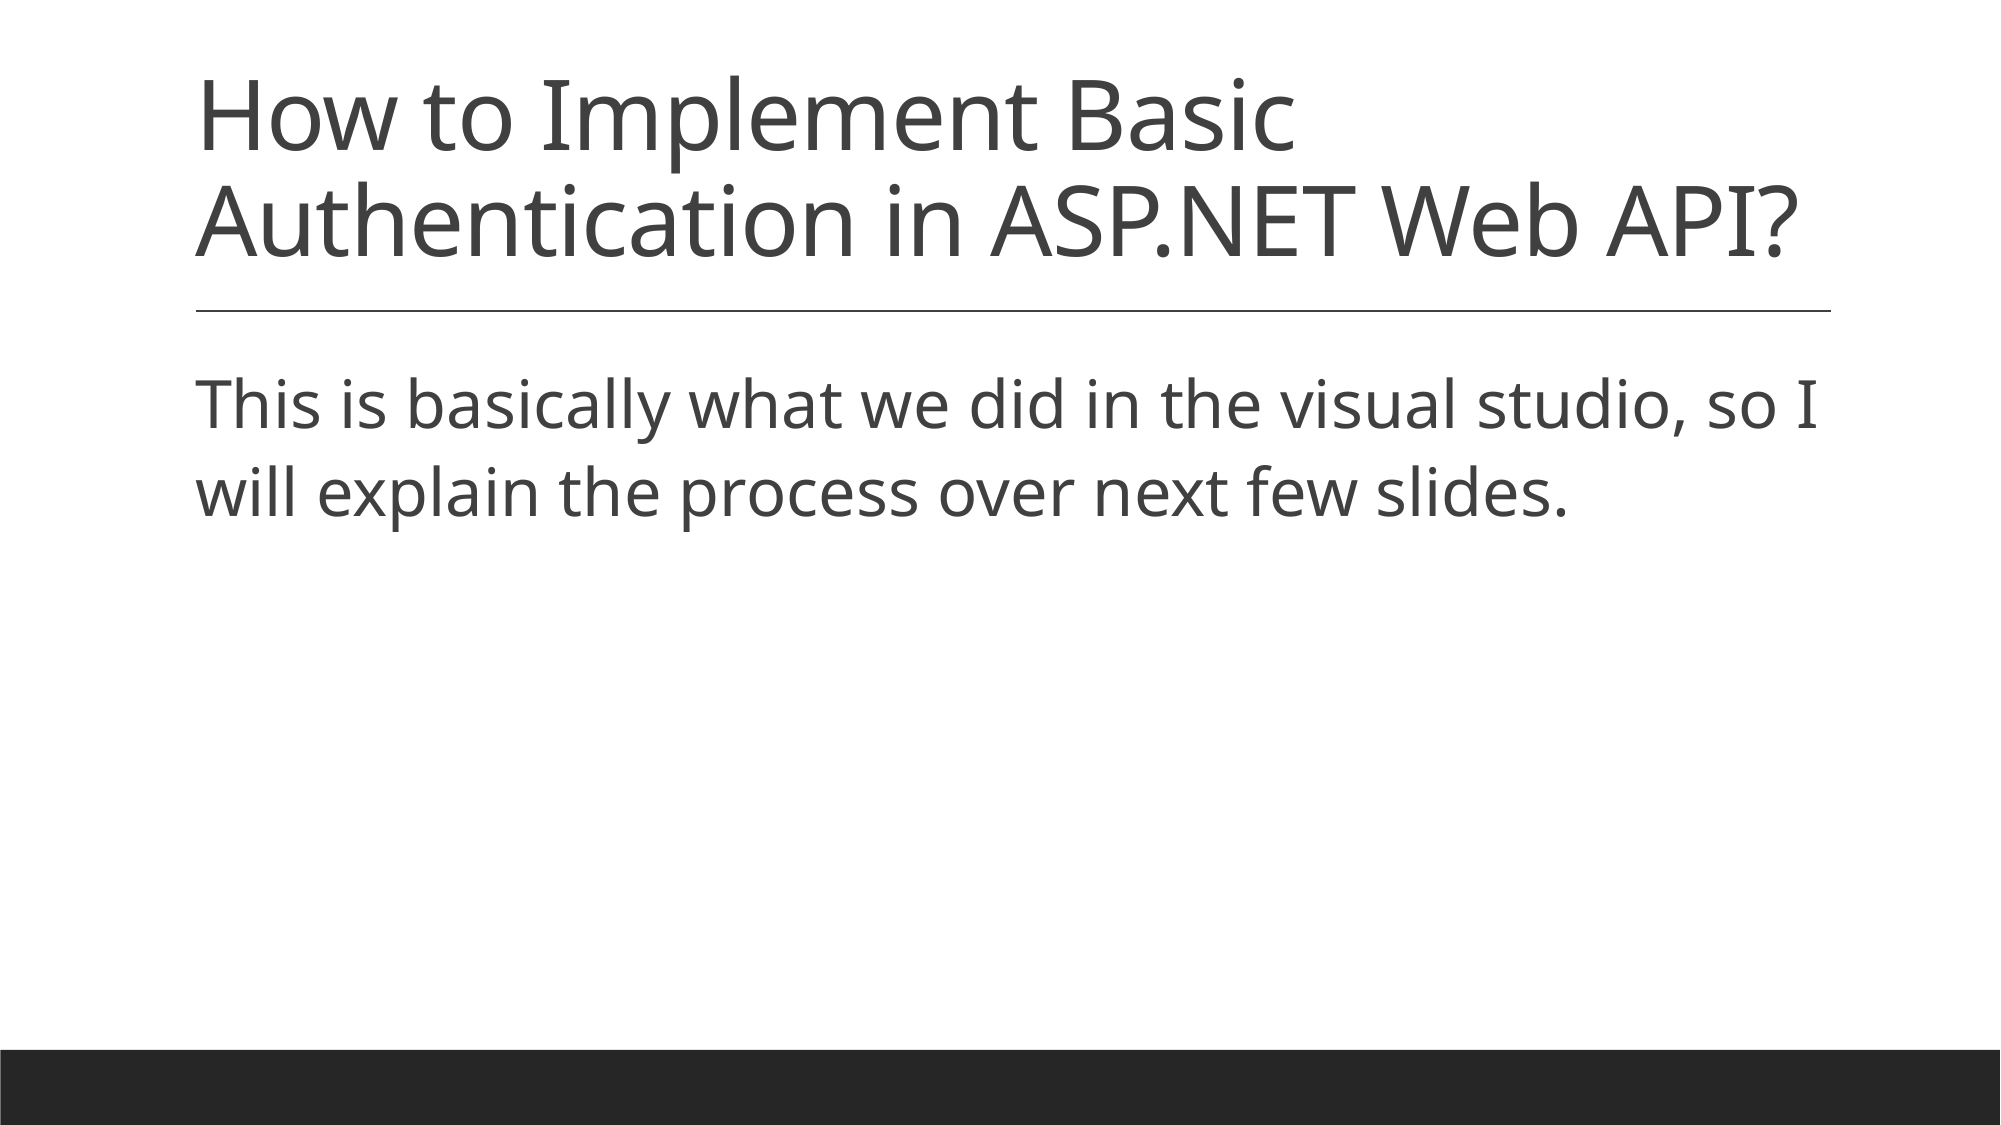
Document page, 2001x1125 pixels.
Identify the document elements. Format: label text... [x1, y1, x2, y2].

title How to Implement Basic Authentication in ASP.NET Web API? [180, 47, 1830, 285]
list This is basically what we did in the visual studio, so I will explain the process over next few slides. [180, 345, 1830, 963]
